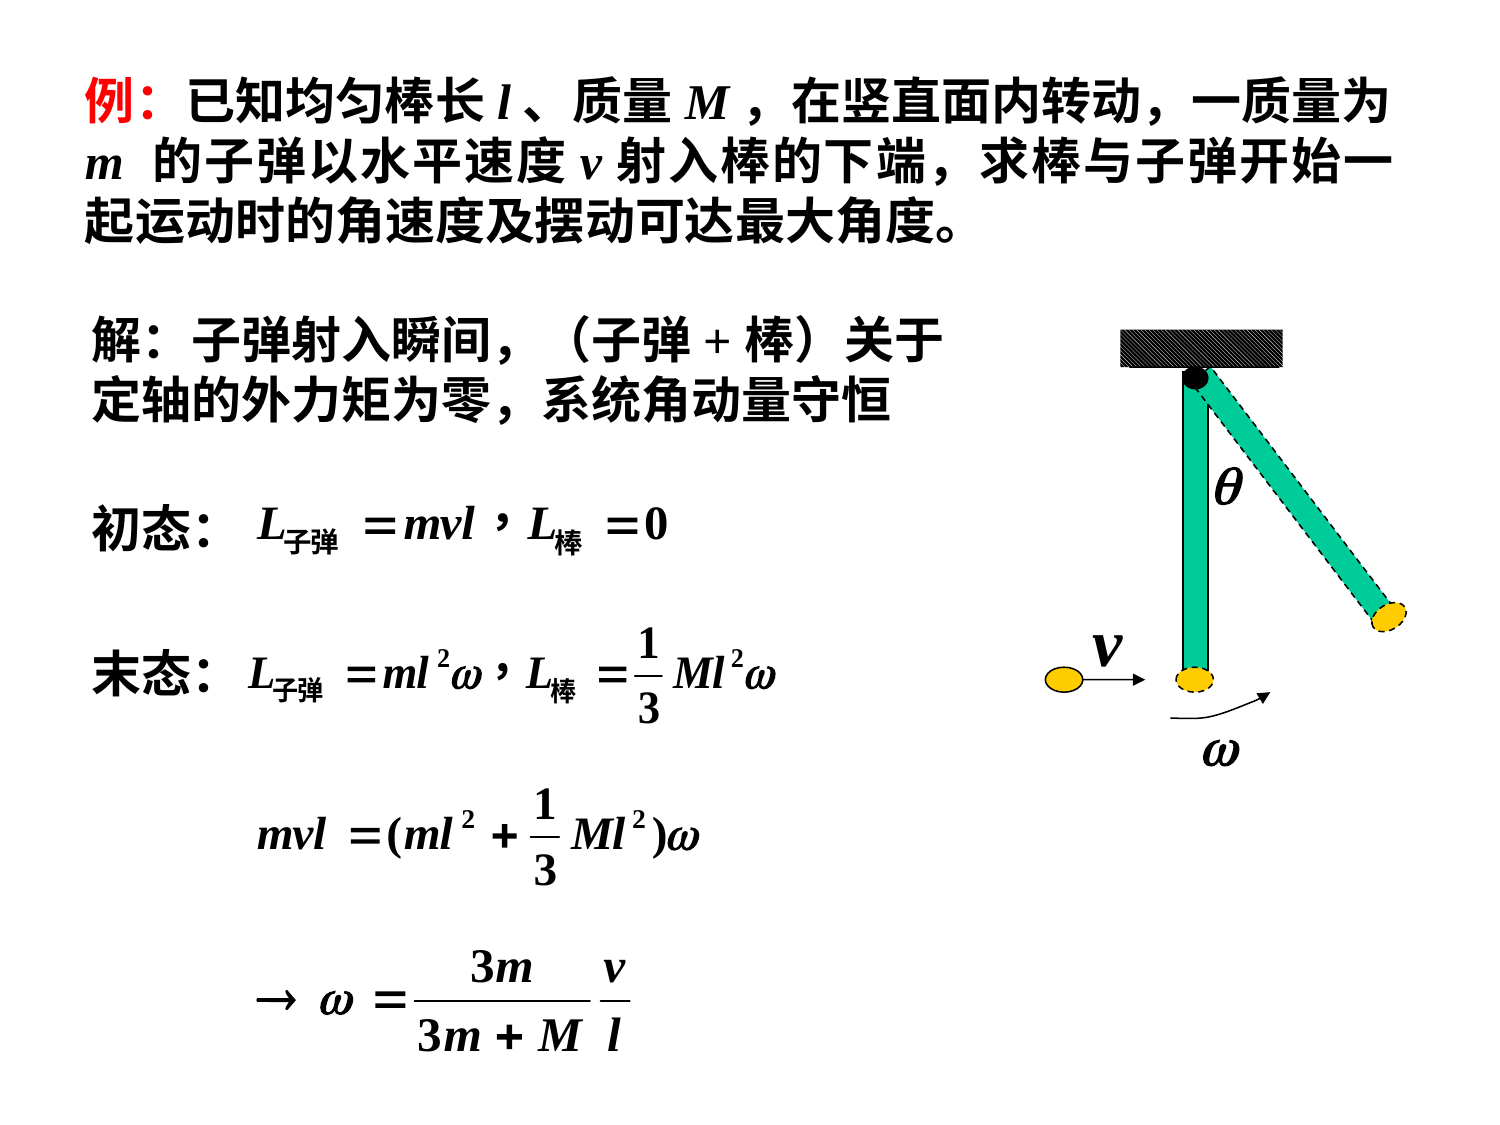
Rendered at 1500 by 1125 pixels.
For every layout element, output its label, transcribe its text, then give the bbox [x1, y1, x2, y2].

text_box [76, 490, 679, 566]
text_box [250, 933, 641, 1063]
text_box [76, 610, 789, 735]
text_box 解：子弹射入瞬间，（子弹+棒）关于定轴的外力矩为零，系统角动量守恒 [76, 301, 1002, 437]
text_box 例：已知均匀棒长l、质量M，在竖直面内转动，一质量为m 的子弹以水平速度v射入棒的下端，求棒与子弹开始一起运动时的角速度及摆动可达最大角度。 [70, 62, 1408, 258]
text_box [1045, 329, 1408, 779]
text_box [249, 771, 712, 897]
